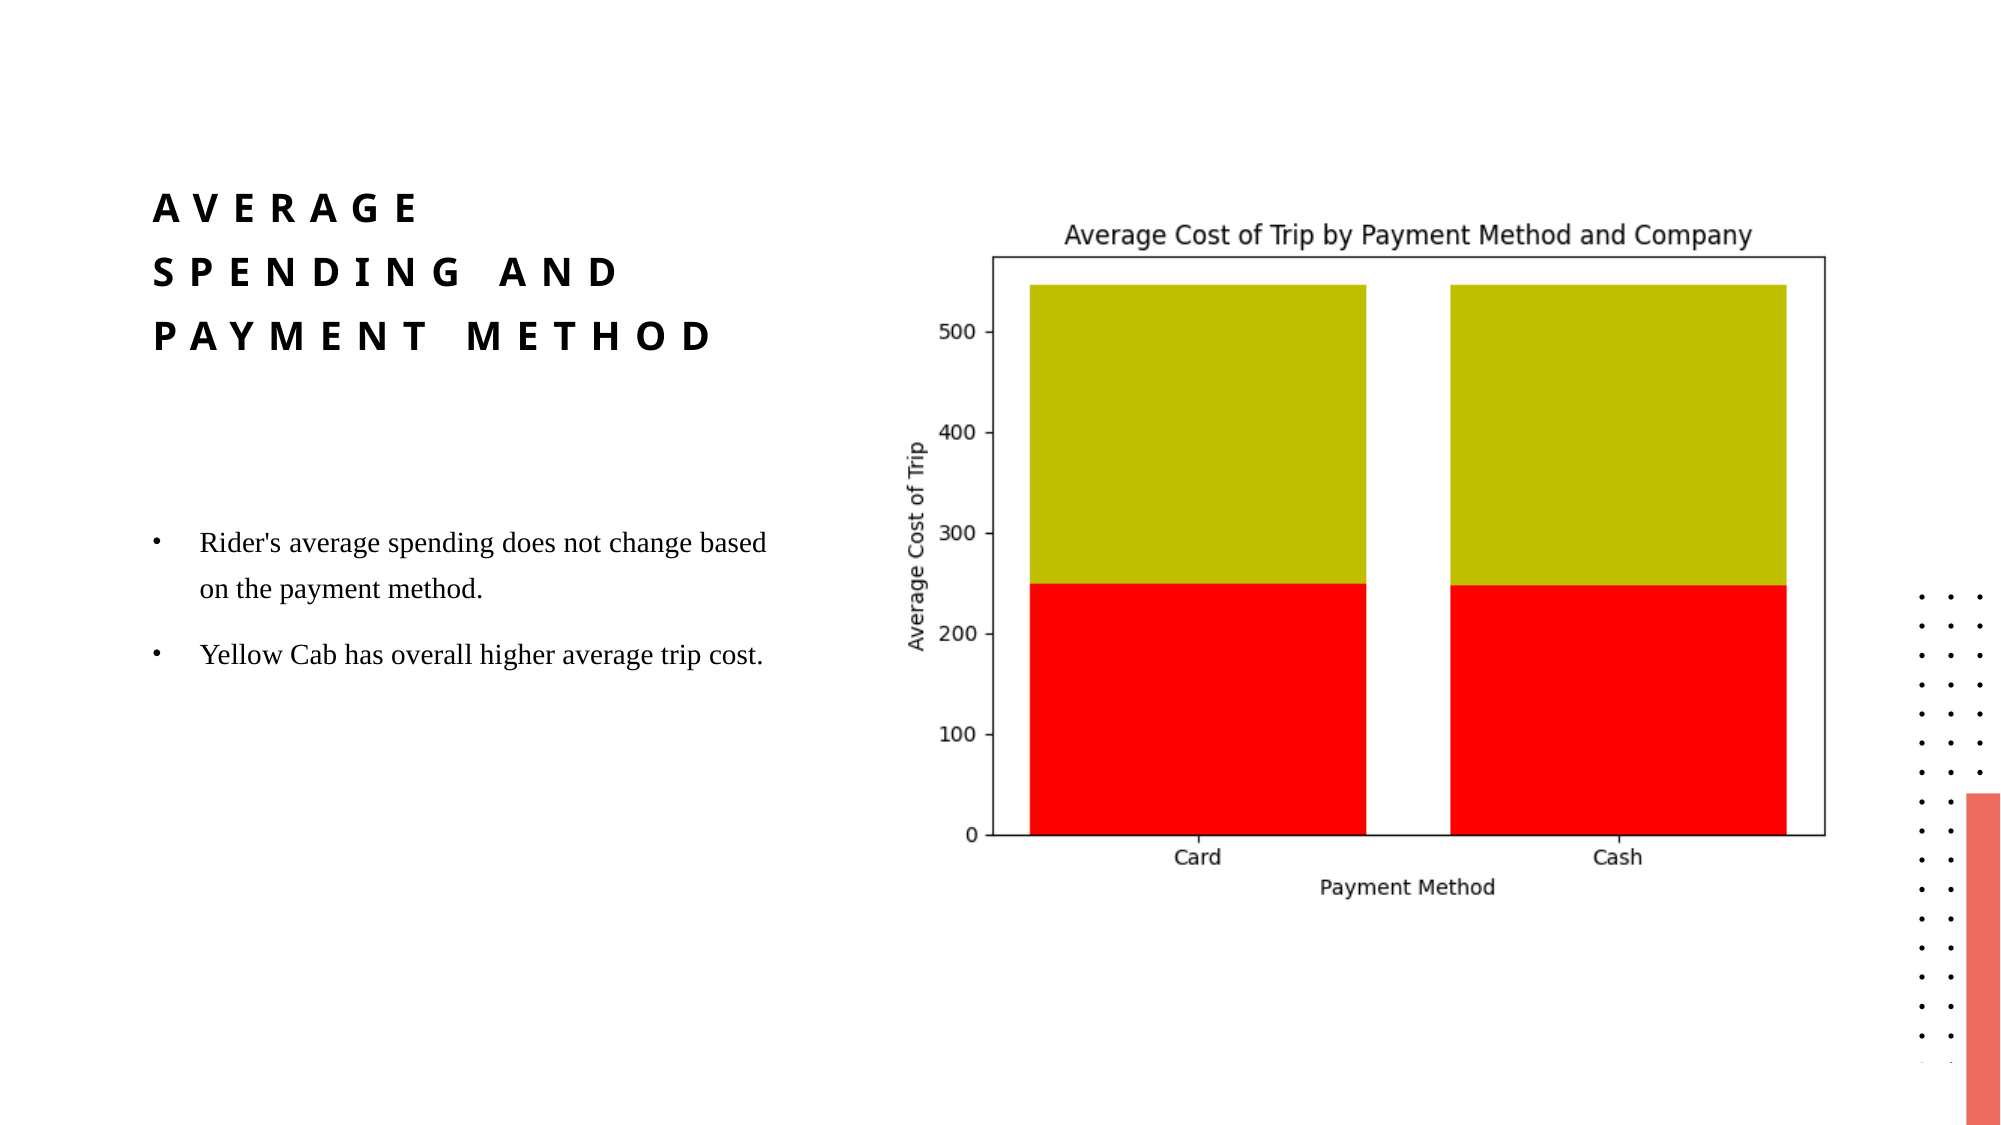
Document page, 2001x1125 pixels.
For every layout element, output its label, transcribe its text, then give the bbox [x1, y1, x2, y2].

picture [1907, 582, 1994, 1064]
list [886, 201, 1847, 922]
title Average Spending and Payment Method [137, 161, 783, 425]
list Rider's average spending does not change based on the payment method. Yellow Cab has overall higher average trip cost. [137, 450, 783, 963]
